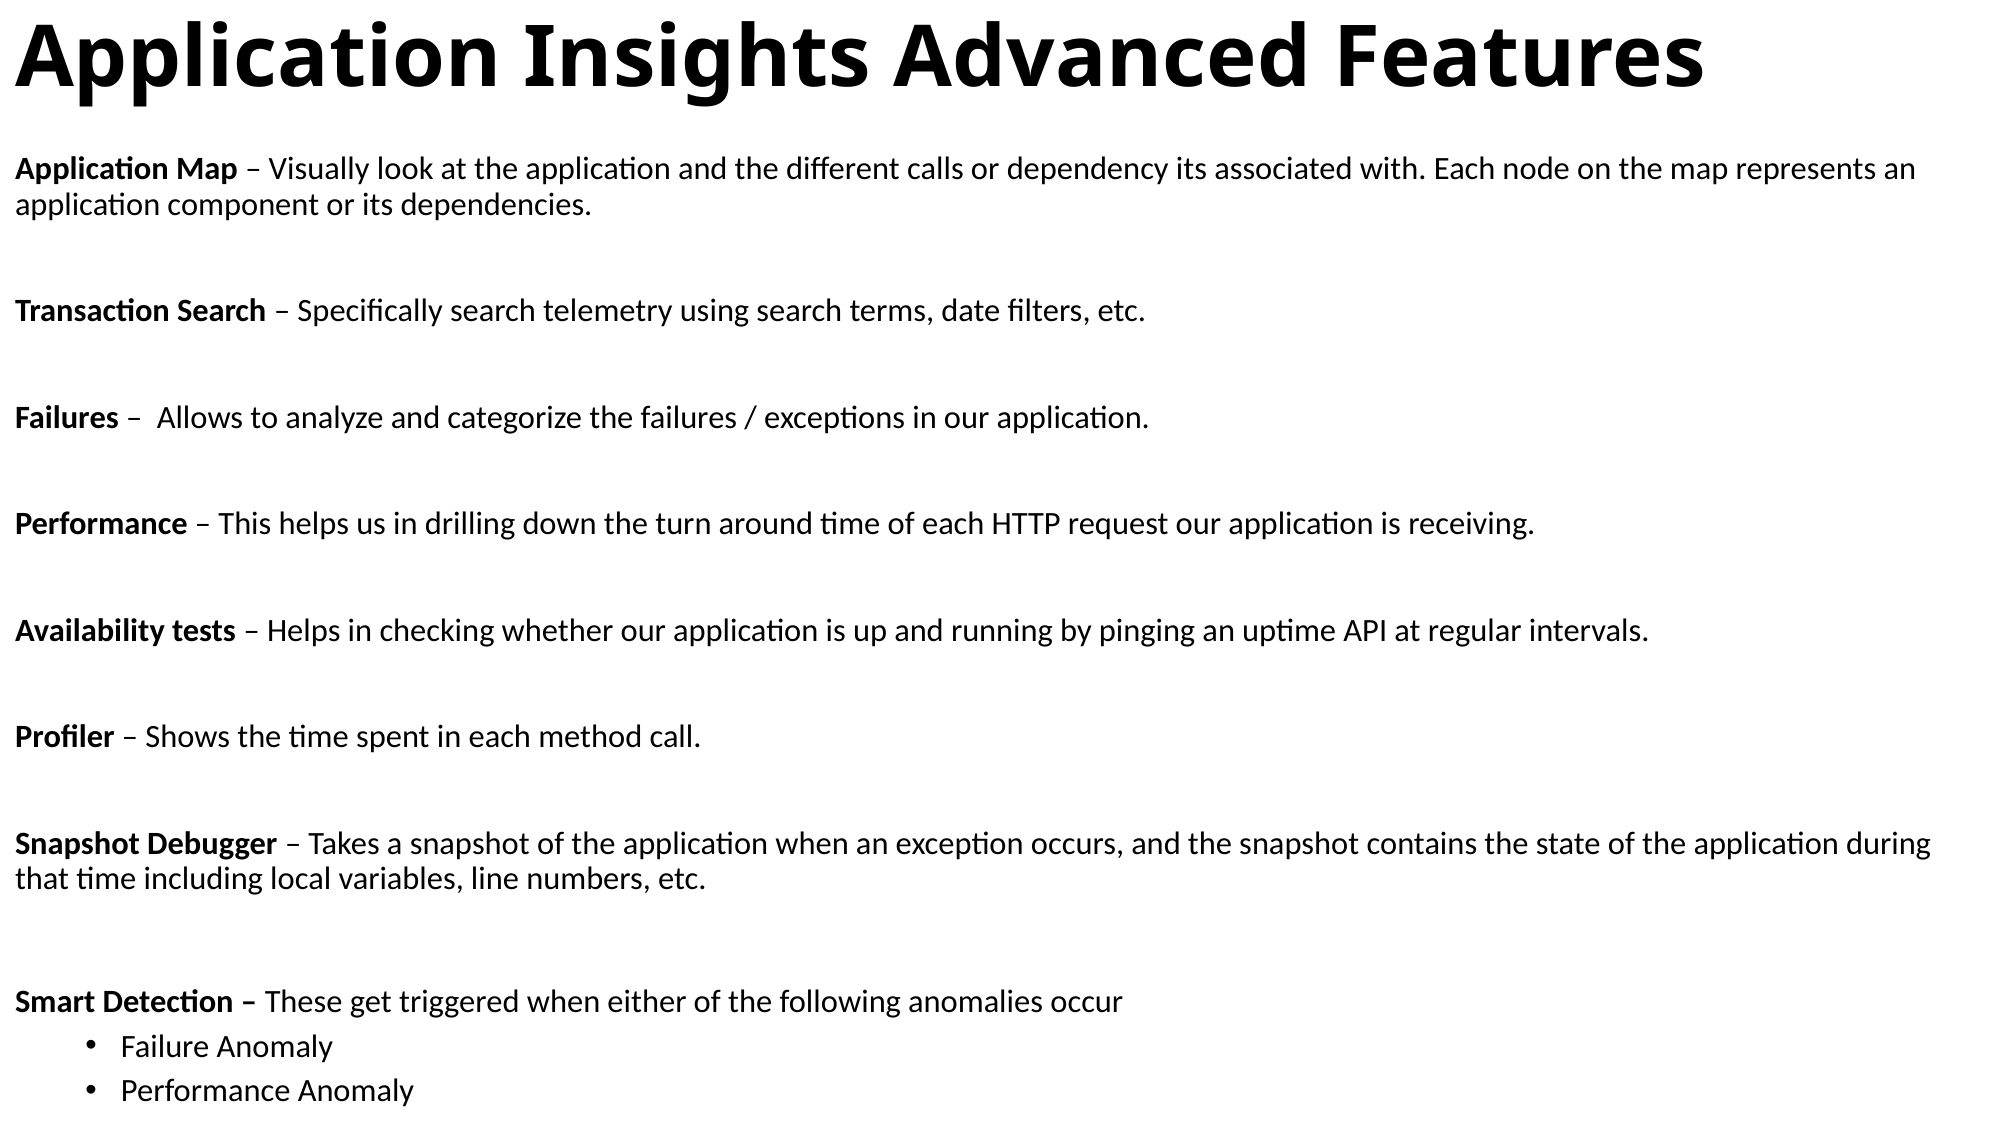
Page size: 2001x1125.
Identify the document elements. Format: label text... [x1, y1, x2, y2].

title Application Insights Advanced Features [0, 0, 1759, 119]
list Application Map – Visually look at the application and the different calls or dependency its associated with. Each node on the map represents an application component or its dependencies. Transaction Search – Specifically search telemetry using search terms, date filters, etc. Failures – Allows to analyze and categorize the failures / exceptions in our application. Performance – This helps us in drilling down the turn around time of each HTTP request our application is receiving. Availability tests – Helps in checking whether our application is up and running by pinging an uptime API at regular intervals. Profiler – Shows the time spent in each method call. Snapshot Debugger – Takes a snapshot of the application when an exception occurs, and the snapshot contains the state of the application during that time including local variables, line numbers, etc. Smart Detection – These get triggered when either of the following anomalies occur Failure Anomaly Performance Anomaly [0, 144, 2000, 1125]
